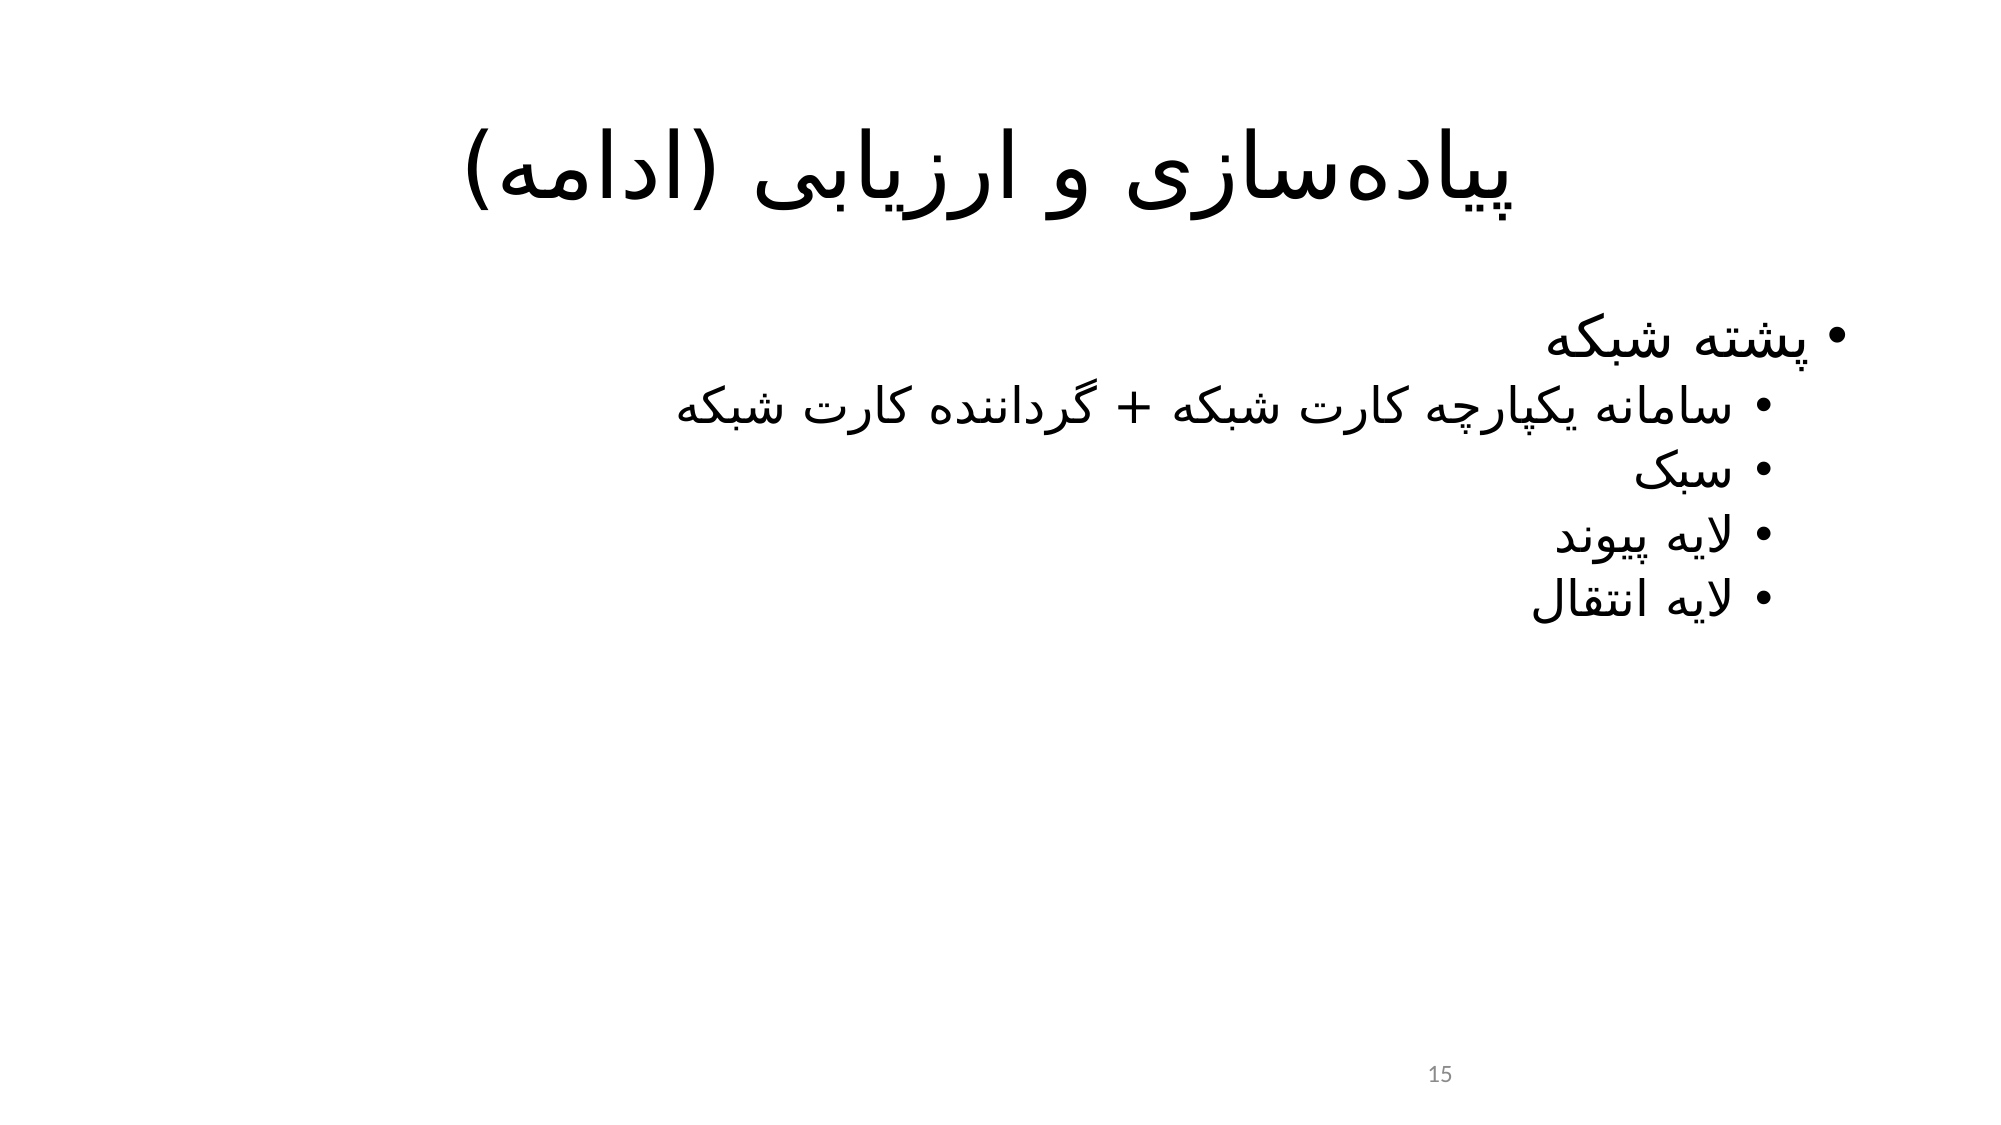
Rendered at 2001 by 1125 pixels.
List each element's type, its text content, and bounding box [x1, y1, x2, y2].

title پیاده‌سازی و ارزیابی (ادامه) [137, 59, 1863, 278]
slide_number 15 [1412, 1042, 1863, 1103]
list پشته شبکه سامانه یکپارچه کارت شبکه + گرداننده کارت شبکه سبک لایه پیوند لایه انتقال [137, 299, 1863, 1014]
